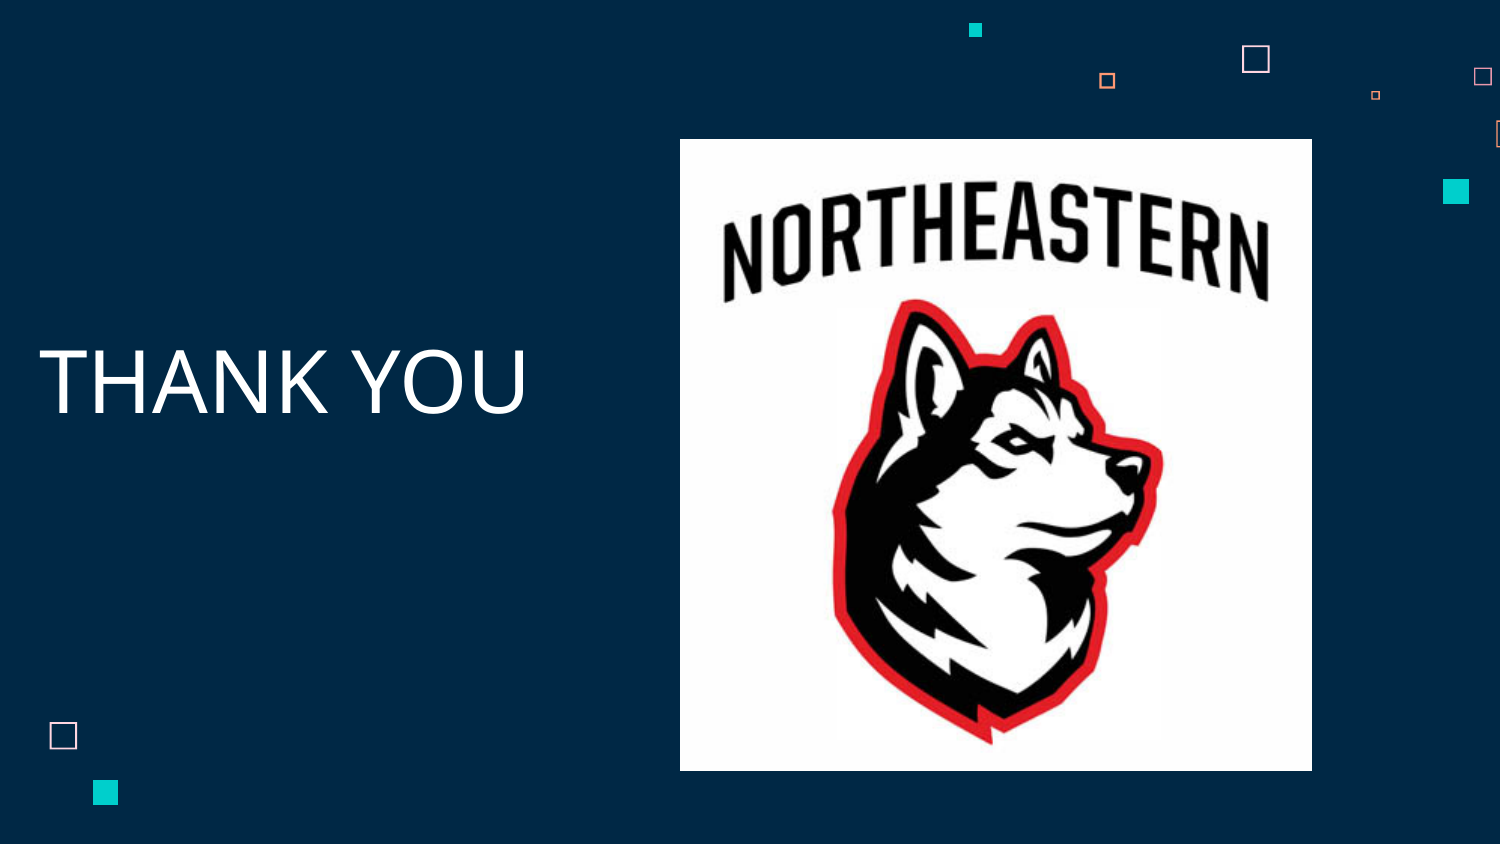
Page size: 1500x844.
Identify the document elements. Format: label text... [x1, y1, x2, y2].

picture [679, 139, 1312, 772]
title THANK YOU [24, 275, 600, 447]
